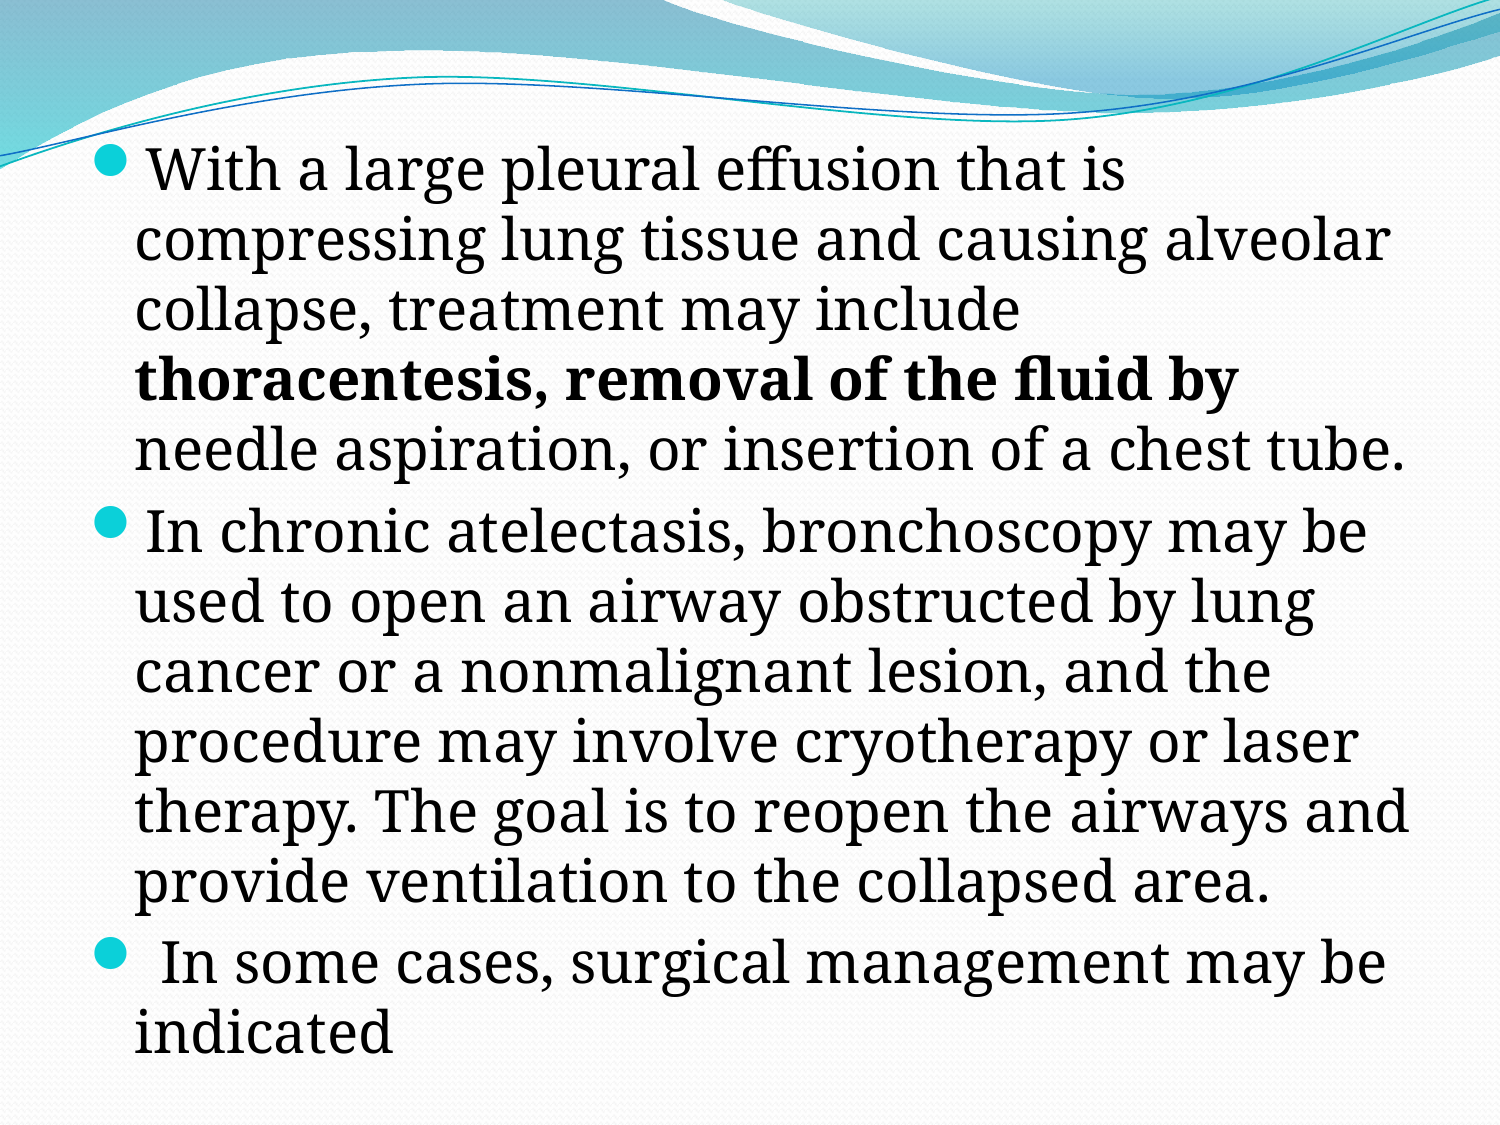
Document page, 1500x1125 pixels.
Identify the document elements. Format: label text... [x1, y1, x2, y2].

list With a large pleural effusion that is compressing lung tissue and causing alveolar collapse, treatment may include thoracentesis, removal of the fluid by needle aspiration, or insertion of a chest tube. In chronic atelectasis, bronchoscopy may be used to open an airway obstructed by lung cancer or a nonmalignant lesion, and the procedure may involve cryotherapy or laser therapy. The goal is to reopen the airways and provide ventilation to the collapsed area. In some cases, surgical management may be indicated [75, 125, 1450, 1088]
